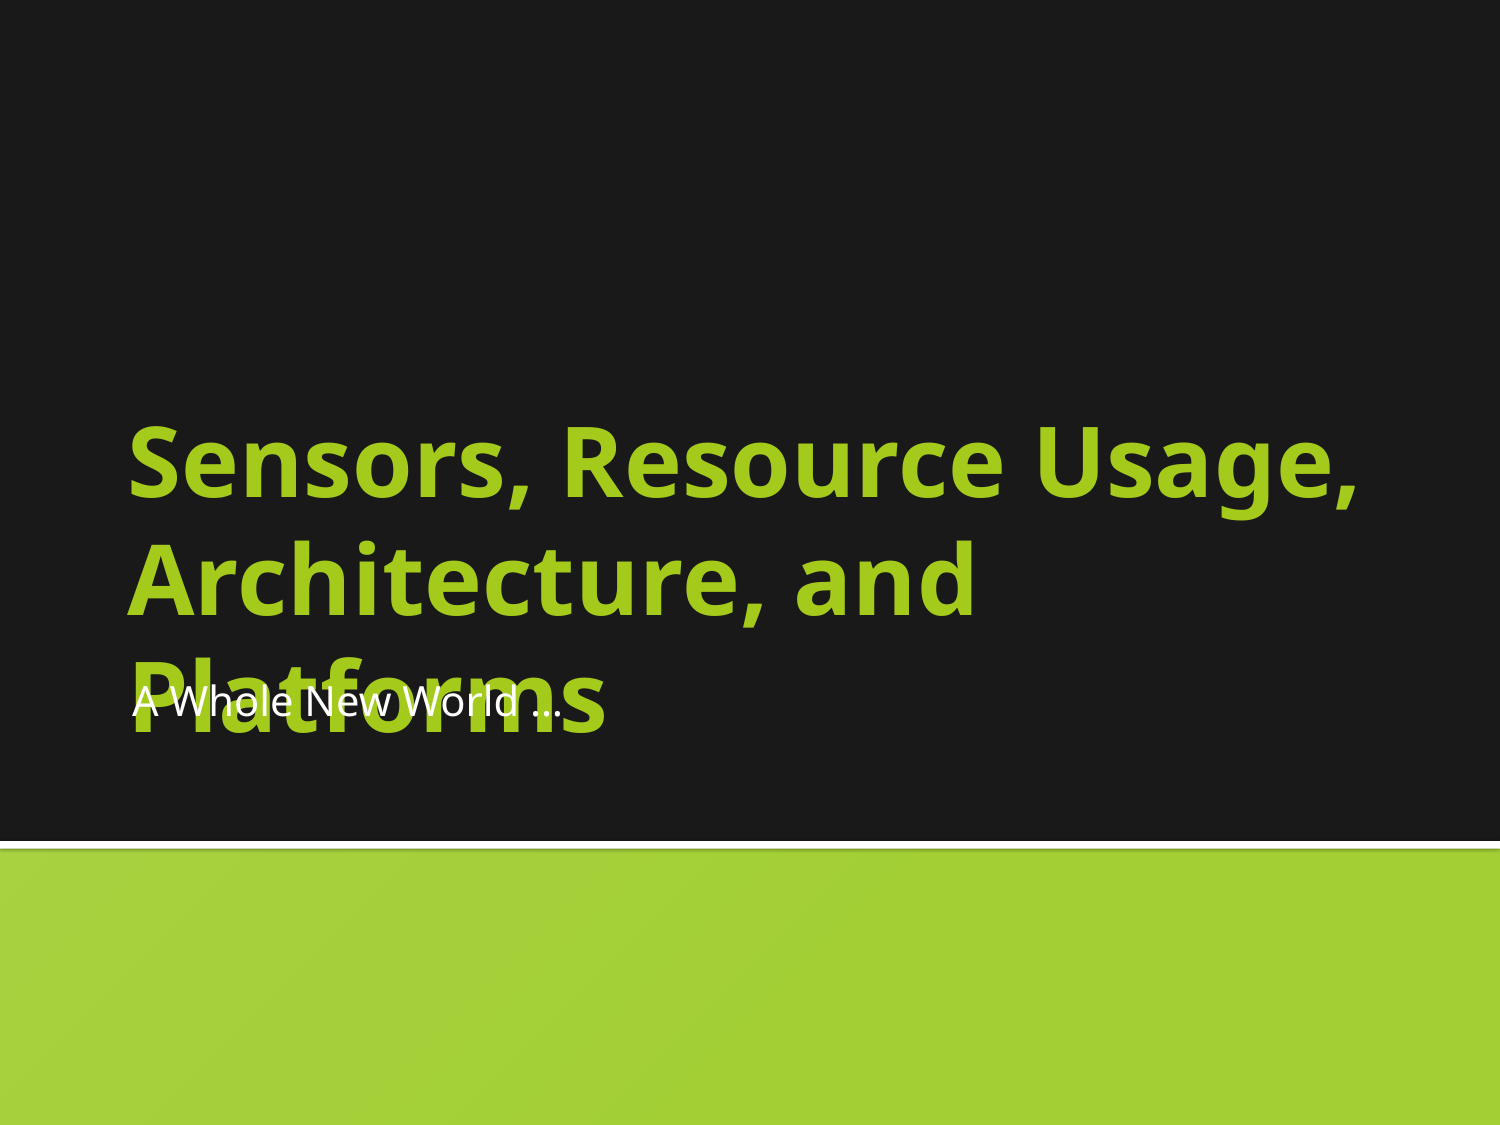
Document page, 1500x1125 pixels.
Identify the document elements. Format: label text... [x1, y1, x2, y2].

subtitle A Whole New World … [112, 675, 1438, 725]
title Sensors, Resource Usage, Architecture, and Platforms [112, 399, 1438, 675]
